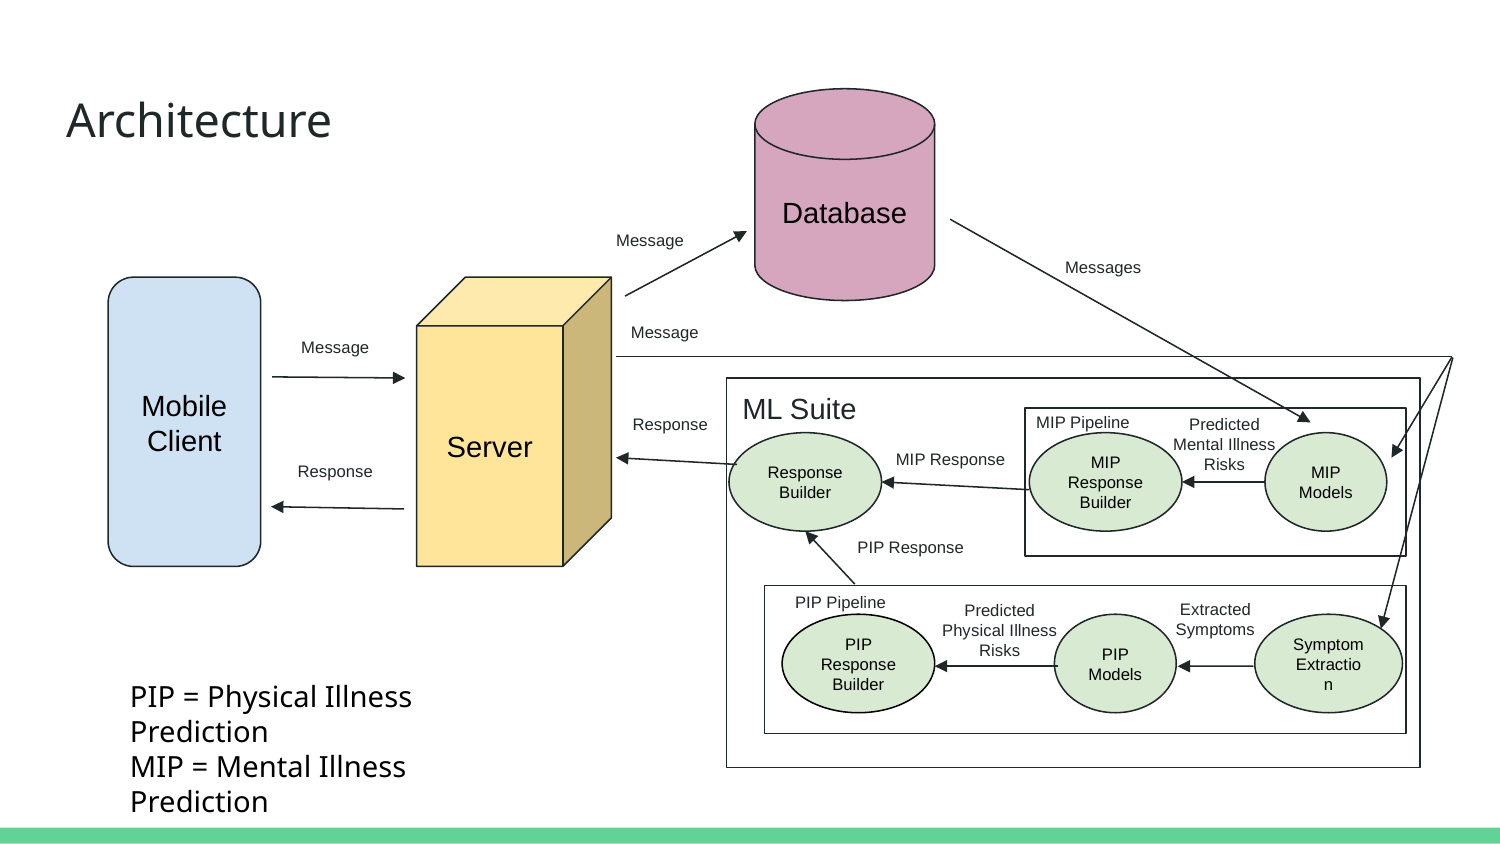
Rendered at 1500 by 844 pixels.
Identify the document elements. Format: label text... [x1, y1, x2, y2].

text_box [1027, 448, 1048, 480]
text_box ML Suite [727, 375, 880, 441]
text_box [881, 481, 1030, 490]
text_box PIP Pipeline [764, 577, 917, 628]
text_box MIP Response [874, 439, 1027, 480]
text_box Message [280, 326, 391, 367]
text_box Database [754, 88, 935, 301]
text_box Server [416, 277, 612, 567]
text_box MIP Pipeline [1006, 432, 1160, 448]
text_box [805, 530, 855, 585]
text_box Response Builder [728, 432, 882, 532]
text_box Response [280, 450, 391, 491]
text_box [1380, 357, 1454, 629]
text_box Symptom Extraction [1254, 614, 1403, 713]
text_box [850, 441, 874, 459]
text_box Response [594, 404, 747, 445]
text_box MIP Response Builder [1029, 448, 1182, 532]
text_box [764, 628, 1407, 734]
text_box [913, 585, 923, 636]
text_box [1292, 585, 1375, 624]
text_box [615, 457, 738, 465]
text_box MIP Models [1265, 432, 1375, 532]
text_box Predicted Physical Illness Risks [923, 585, 1076, 676]
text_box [624, 230, 748, 297]
text_box [726, 474, 1420, 768]
title Architecture [51, 72, 1449, 167]
text_box Mobile Client [108, 277, 261, 567]
text_box [726, 441, 760, 457]
text_box Message [573, 219, 727, 260]
text_box [880, 377, 1006, 439]
text_box Predicted Mental Illness Risks [1148, 432, 1301, 489]
text_box PIP Response Builder [782, 628, 933, 713]
text_box [1076, 585, 1139, 625]
text_box PIP Response [834, 526, 987, 567]
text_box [270, 506, 405, 510]
text_box PIP = Physical Illness Prediction MIP = Mental Illness Prediction [115, 663, 560, 833]
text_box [949, 219, 1311, 423]
text_box Extracted Symptoms [1139, 584, 1292, 654]
text_box [1301, 377, 1375, 451]
text_box Message [588, 311, 742, 352]
text_box PIP Models [1056, 614, 1177, 713]
